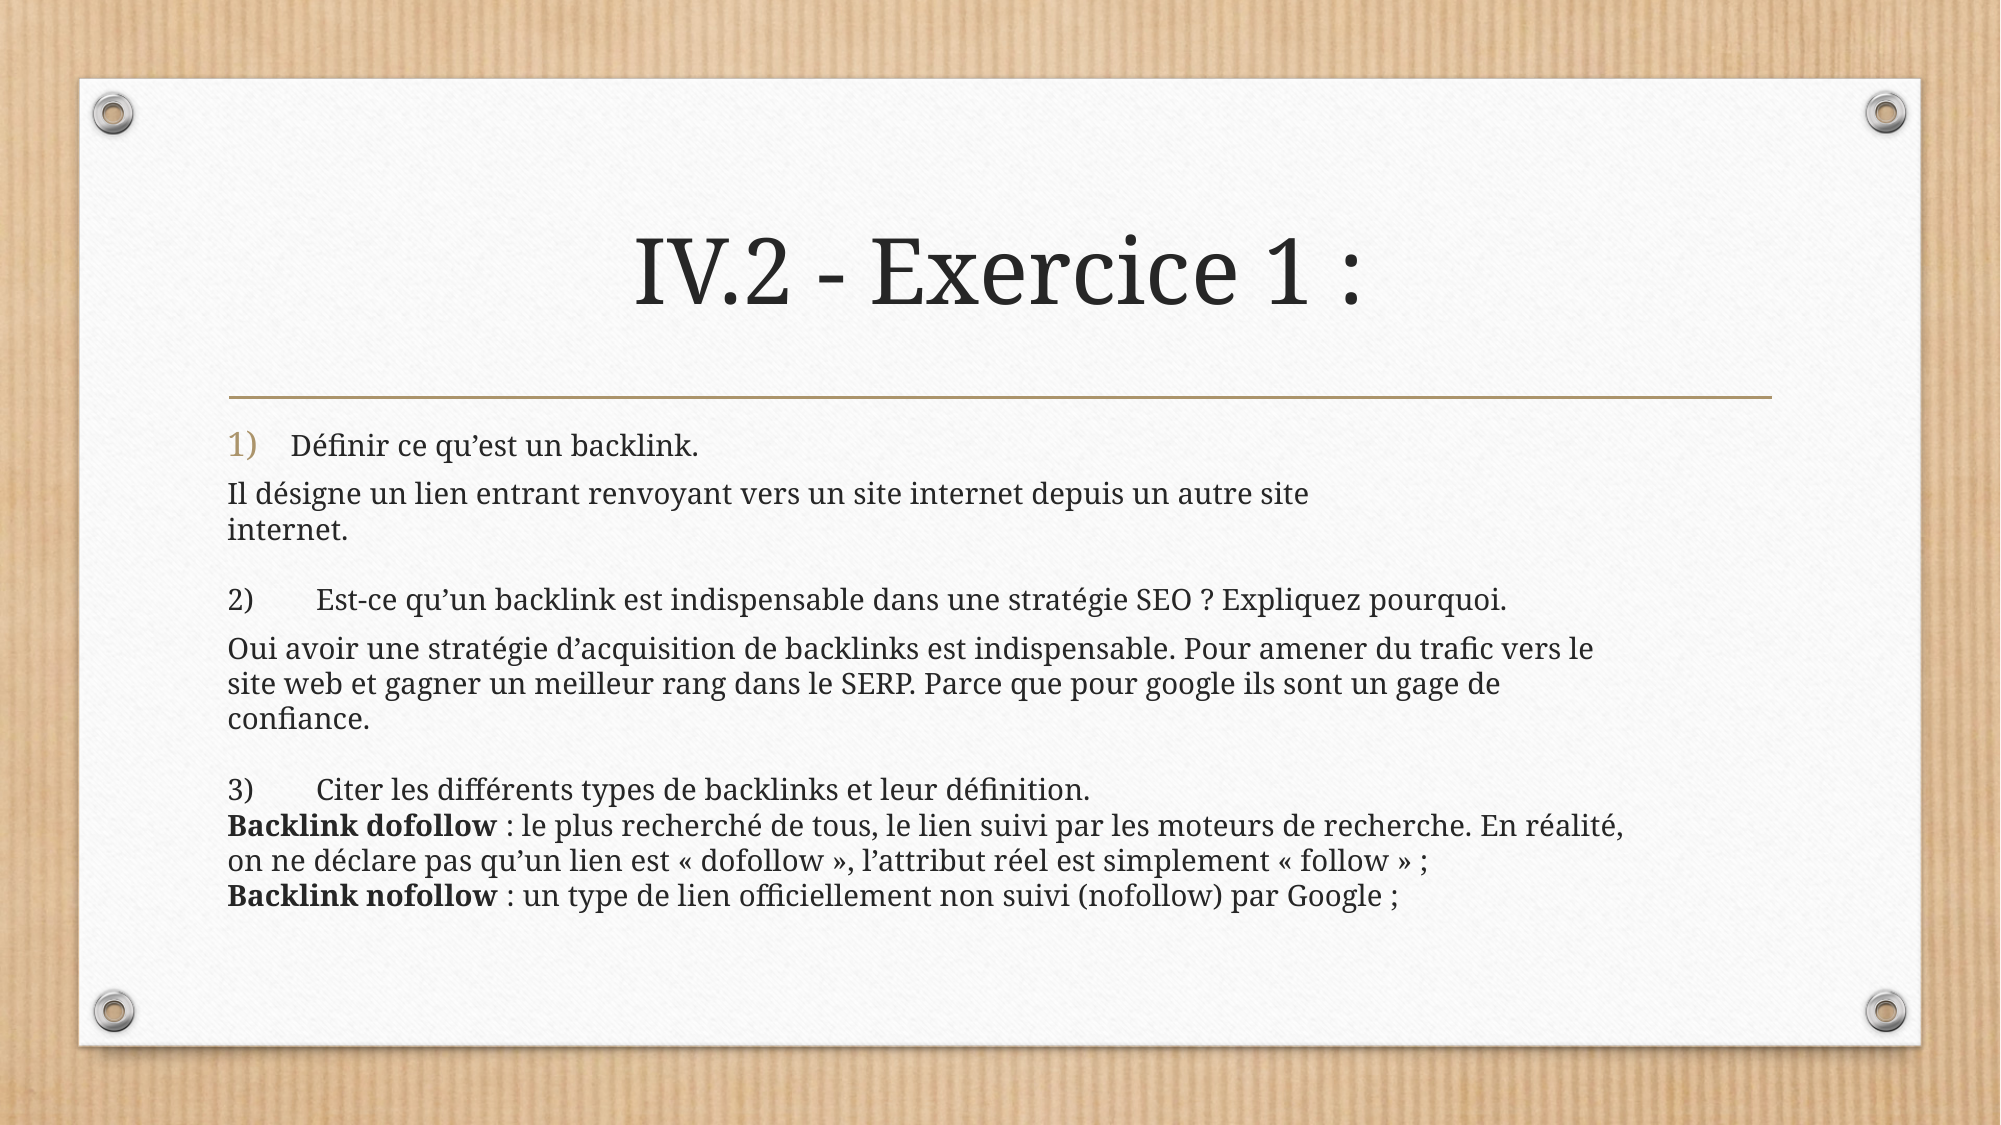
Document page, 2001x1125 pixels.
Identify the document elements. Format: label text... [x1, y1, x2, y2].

picture [0, 0, 2001, 1125]
list Définir ce qu’est un backlink. Il désigne un lien entrant renvoyant vers un site internet depuis un autre site internet. 2) Est-ce qu’un backlink est indispensable dans une stratégie SEO ? Expliquez pourquoi. Oui avoir une stratégie d’acquisition de backlinks est indispensable. Pour amener du trafic vers le site web et gagner un meilleur rang dans le SERP. Parce que pour google ils sont un gage de confiance. 3) Citer les différents types de backlinks et leur définition. Backlink dofollow : le plus recherché de tous, le lien suivi par les moteurs de recherche. En réalité, on ne déclare pas qu’un lien est « dofollow », l’attribut réel est simplement « follow » ; Backlink nofollow : un type de lien officiellement non suivi (nofollow) par Google ; [212, 419, 1788, 964]
title IV.2 - Exercice 1 : [212, 161, 1788, 375]
